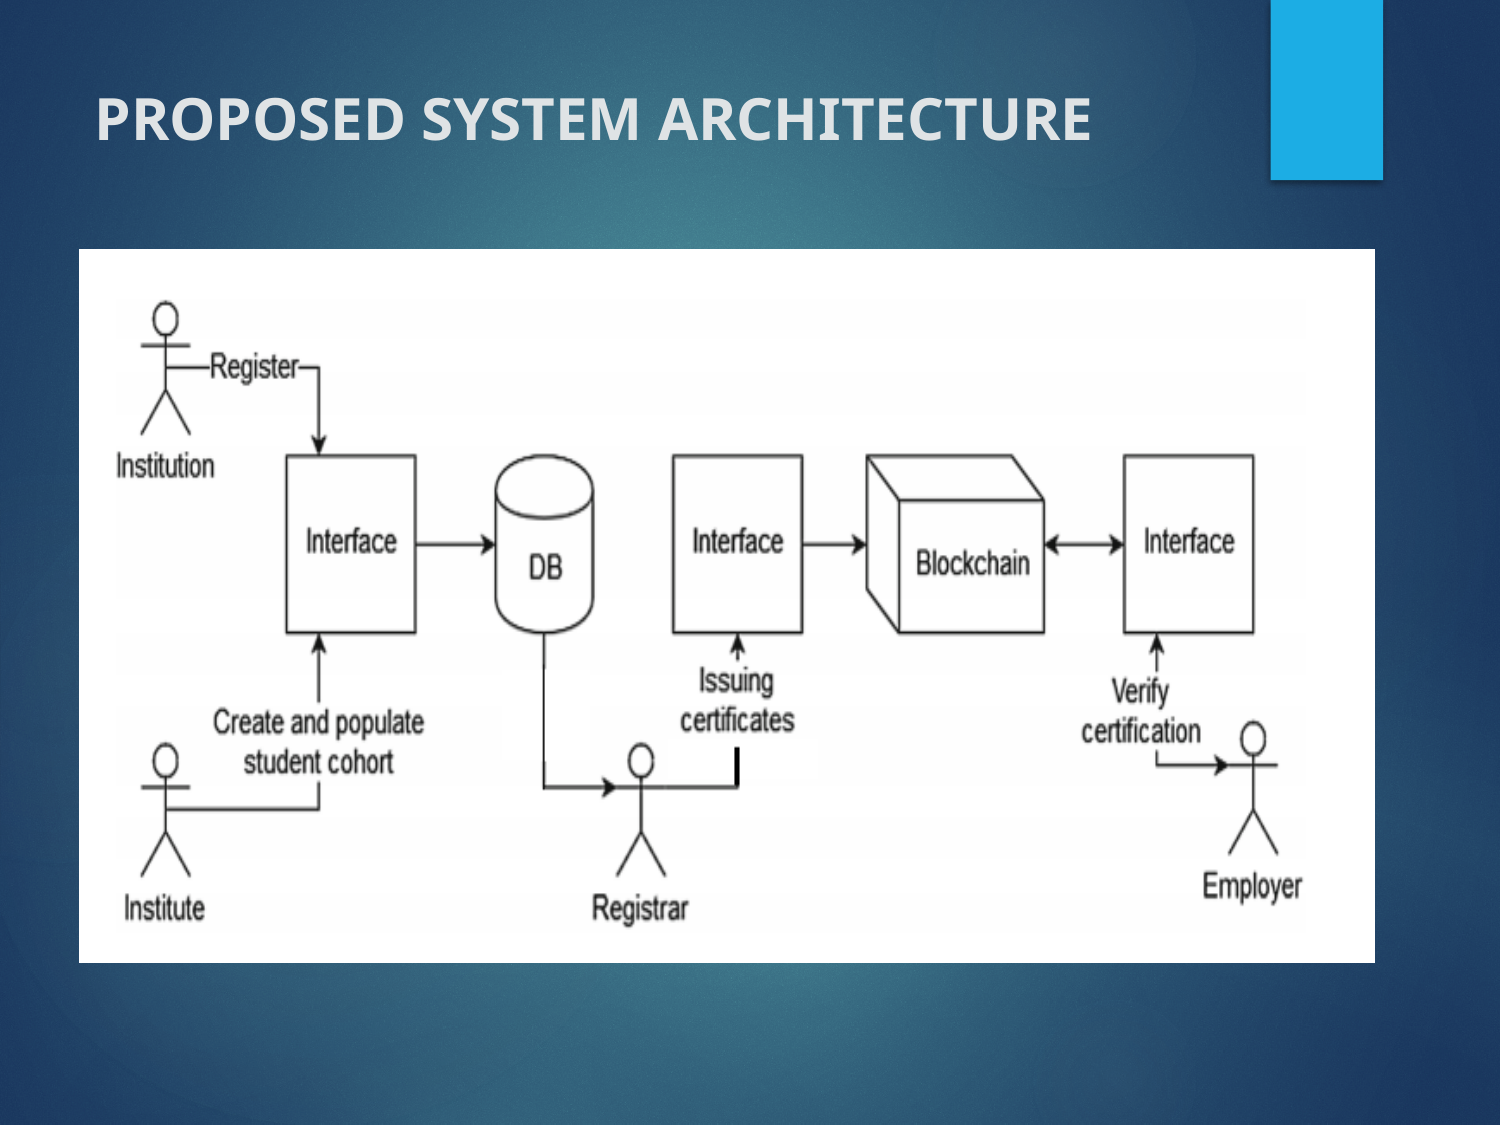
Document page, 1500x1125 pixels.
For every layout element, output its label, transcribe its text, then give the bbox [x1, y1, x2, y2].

title PROPOSED SYSTEM ARCHITECTURE [79, 74, 1237, 175]
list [79, 249, 1376, 963]
